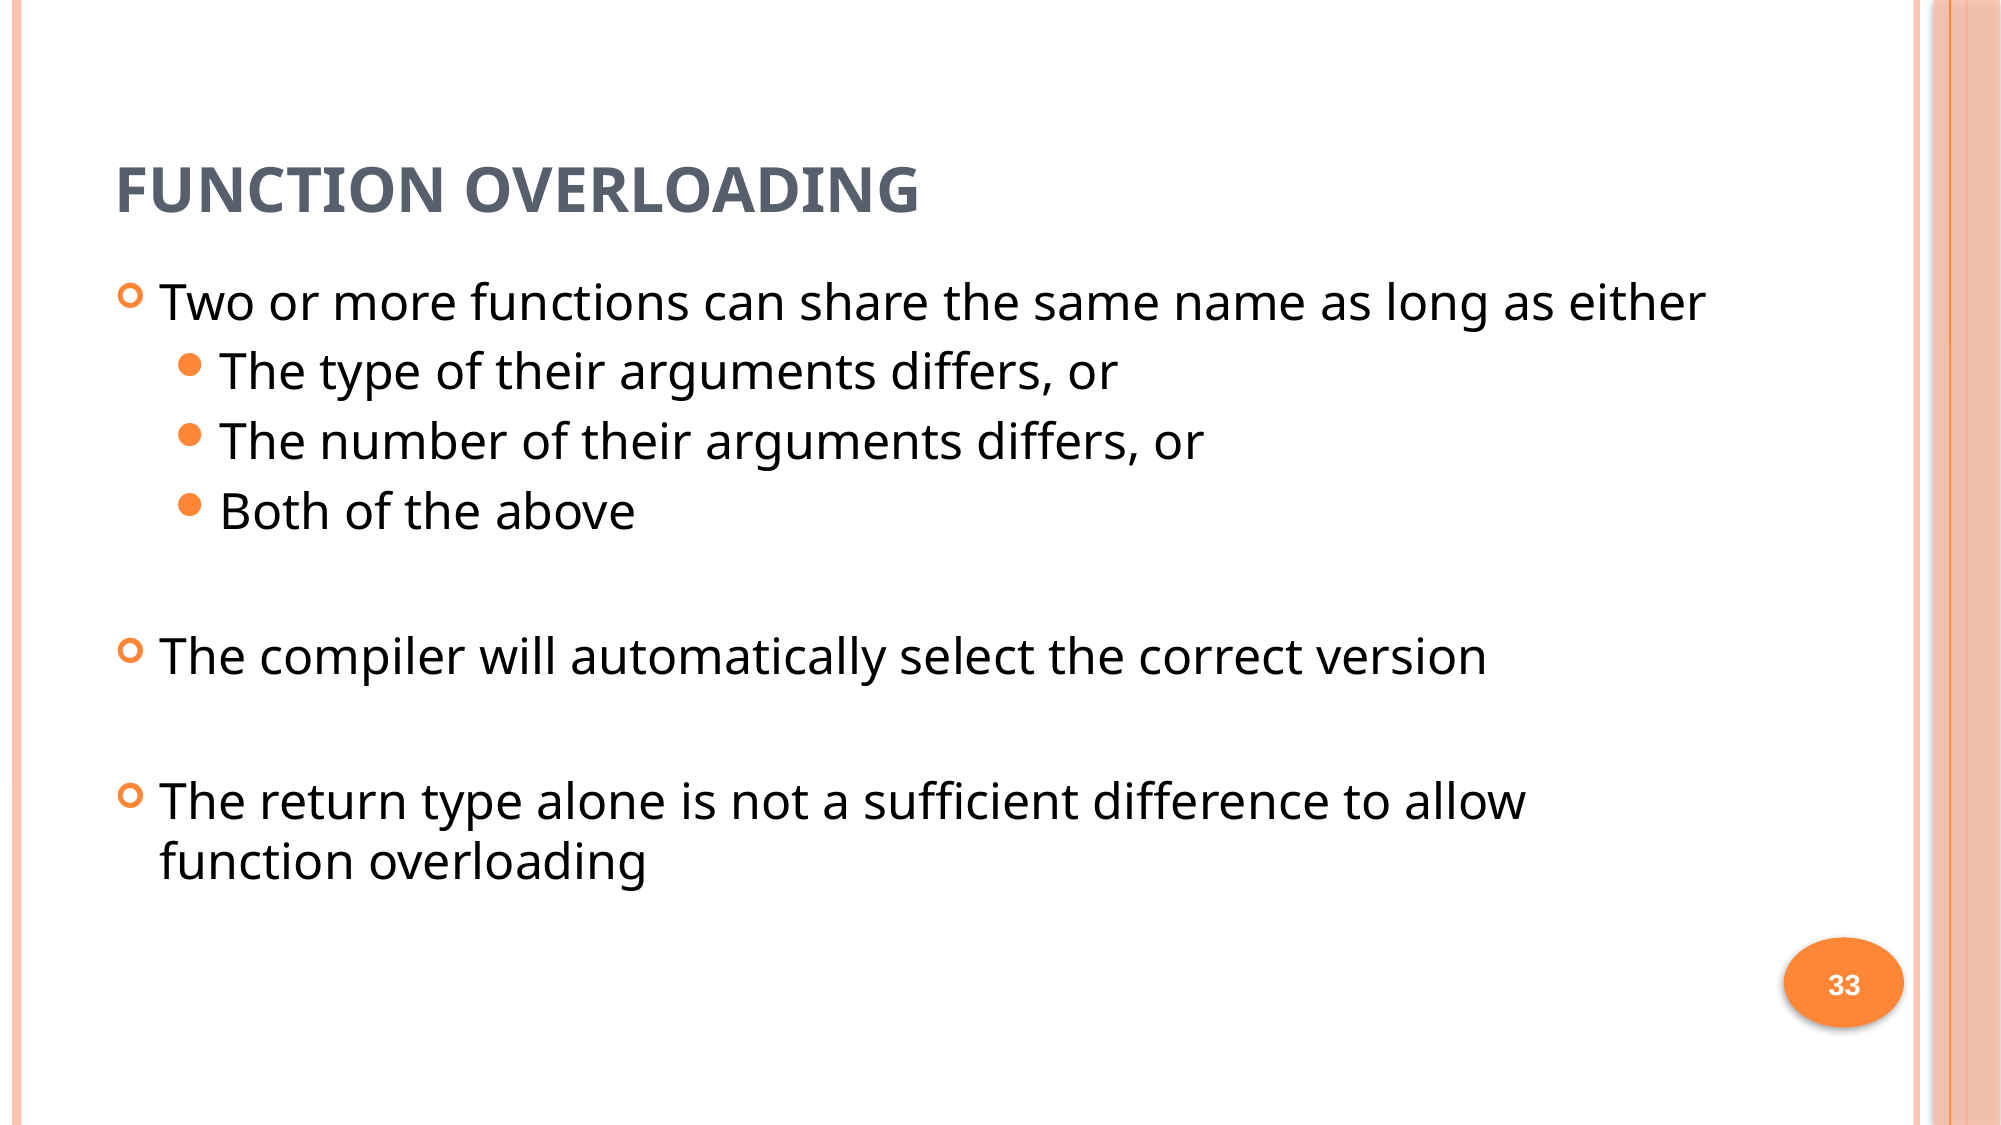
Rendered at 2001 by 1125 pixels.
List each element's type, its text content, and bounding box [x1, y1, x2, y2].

title Function Overloading [99, 45, 1734, 233]
list Two or more functions can share the same name as long as either The type of their arguments differs, or The number of their arguments differs, or Both of the above The compiler will automatically select the correct version The return type alone is not a sufficient difference to allow function overloading [99, 262, 1734, 1062]
slide_number 33 [1777, 940, 1912, 1027]
